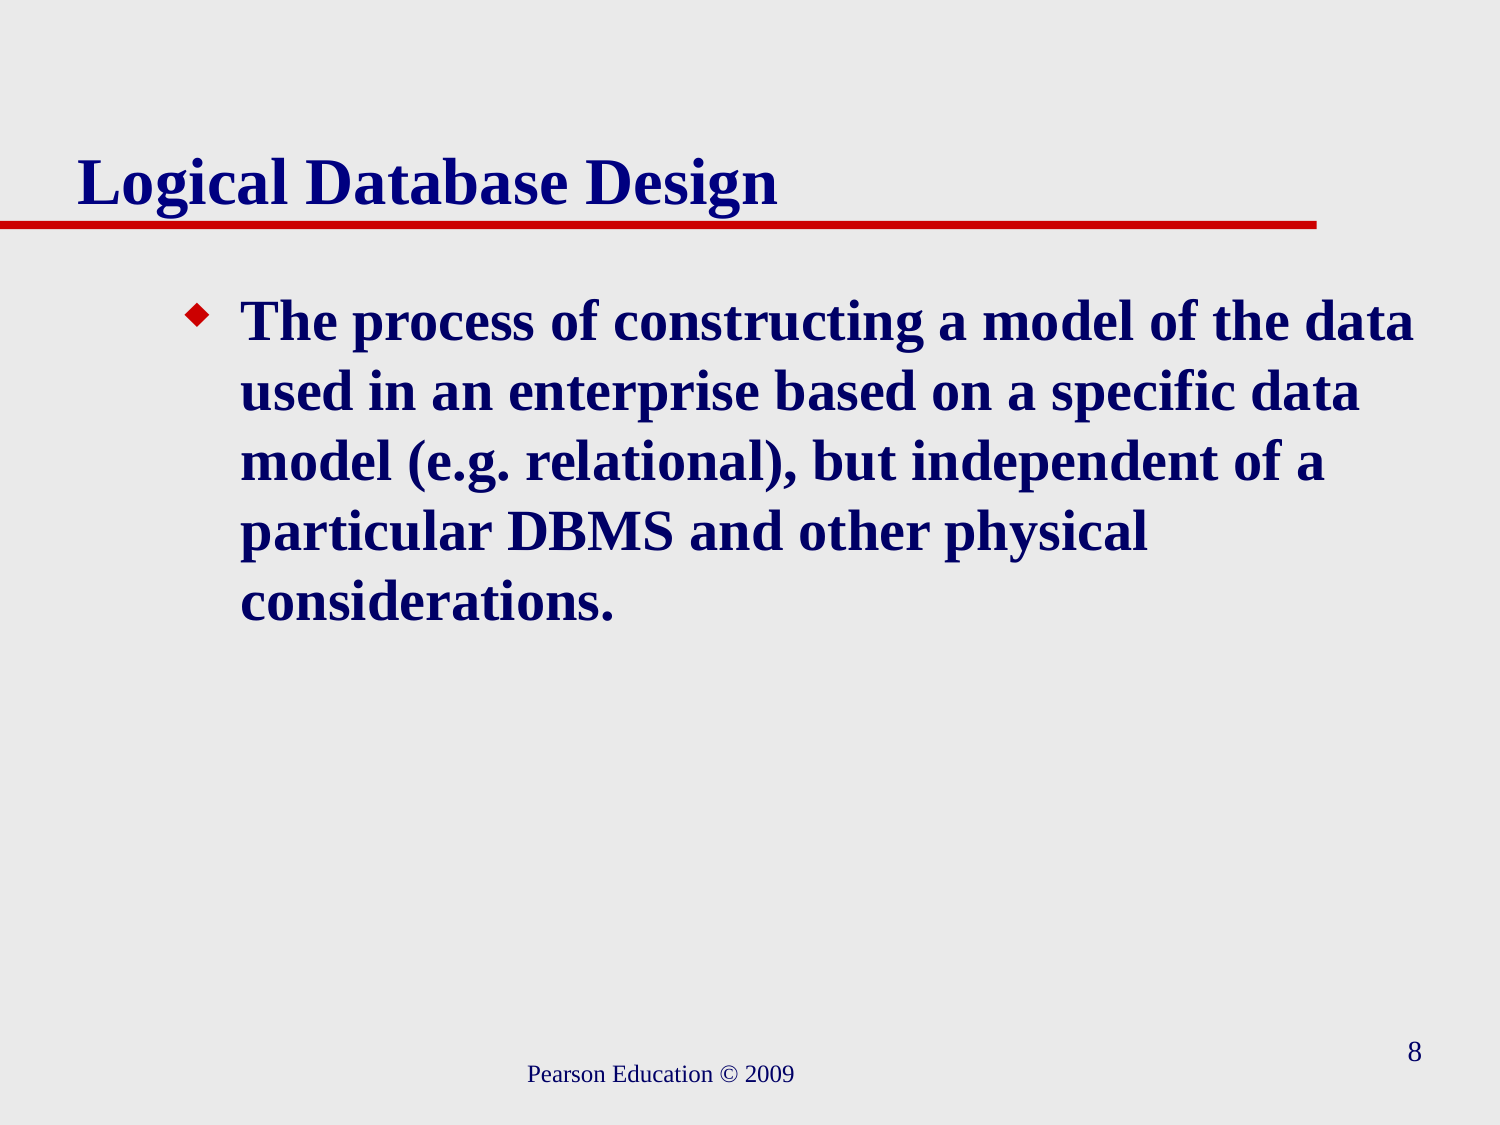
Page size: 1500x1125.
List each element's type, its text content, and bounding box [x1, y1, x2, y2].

slide_number 8 [1125, 1012, 1438, 1088]
title Logical Database Design [62, 43, 1338, 225]
text_box Pearson Education © 2009 [512, 1050, 1038, 1095]
list The process of constructing a model of the data used in an enterprise based on a specific data model (e.g. relational), but independent of a particular DBMS and other physical considerations. [169, 275, 1438, 950]
